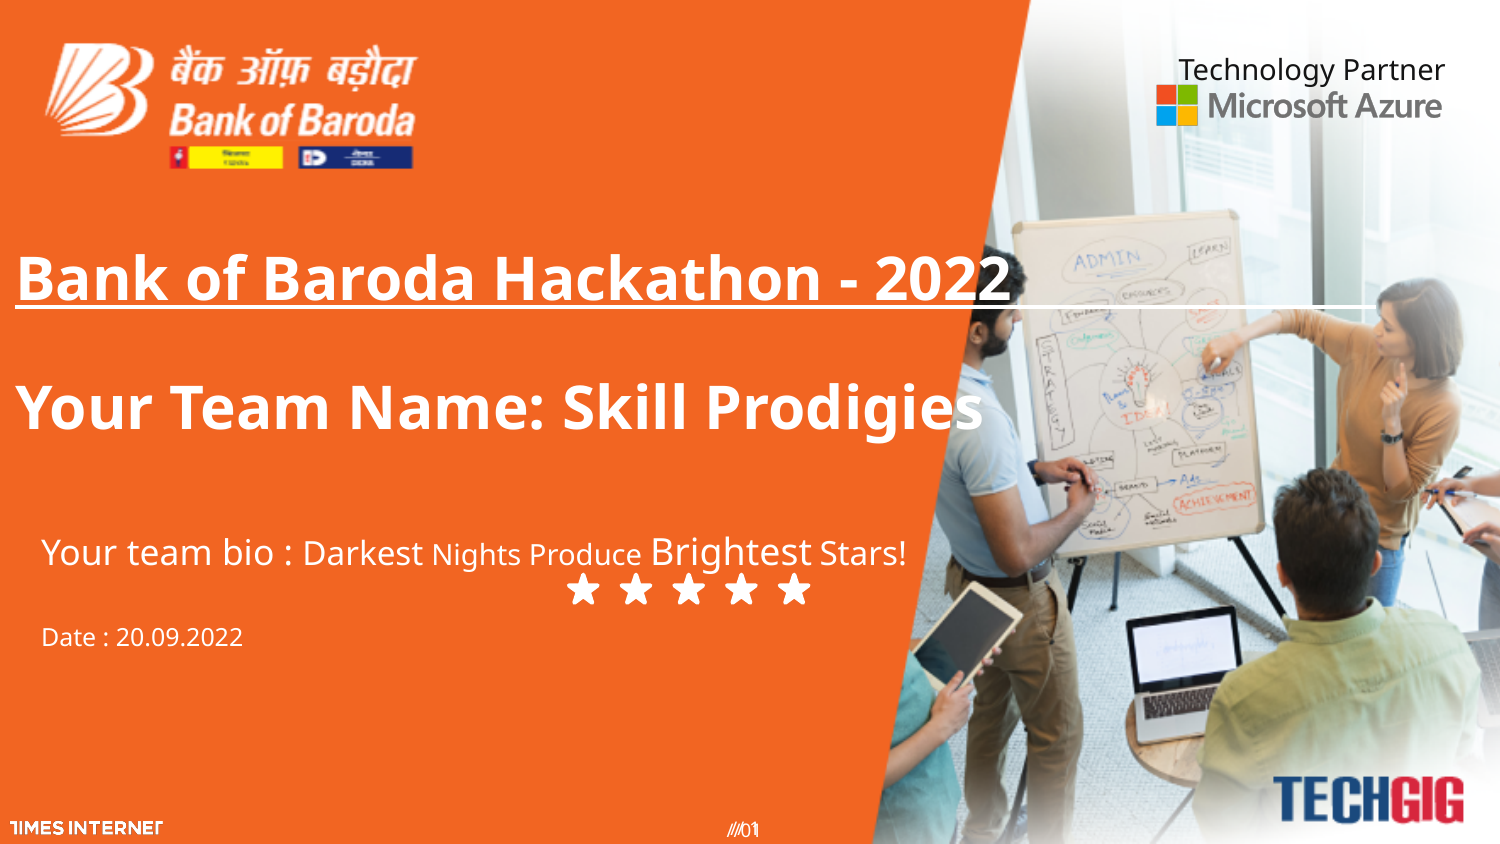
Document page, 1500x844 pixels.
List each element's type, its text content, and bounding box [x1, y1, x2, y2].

text_box [777, 572, 811, 605]
text_box Technology Partner [1116, 19, 1500, 102]
text_box [725, 572, 758, 605]
title Bank of Baroda Hackathon - 2022 [0, 225, 1500, 320]
text_box Your Team Name: Skill Prodigies [0, 354, 1016, 457]
picture [0, 0, 1500, 225]
text_box [672, 572, 706, 605]
text_box Your team bio : Darkest Nights Produce Brightest Stars! Date : 20.09.2022 [25, 490, 943, 575]
picture [0, 320, 1500, 844]
text_box [619, 572, 653, 605]
text_box [566, 572, 600, 605]
